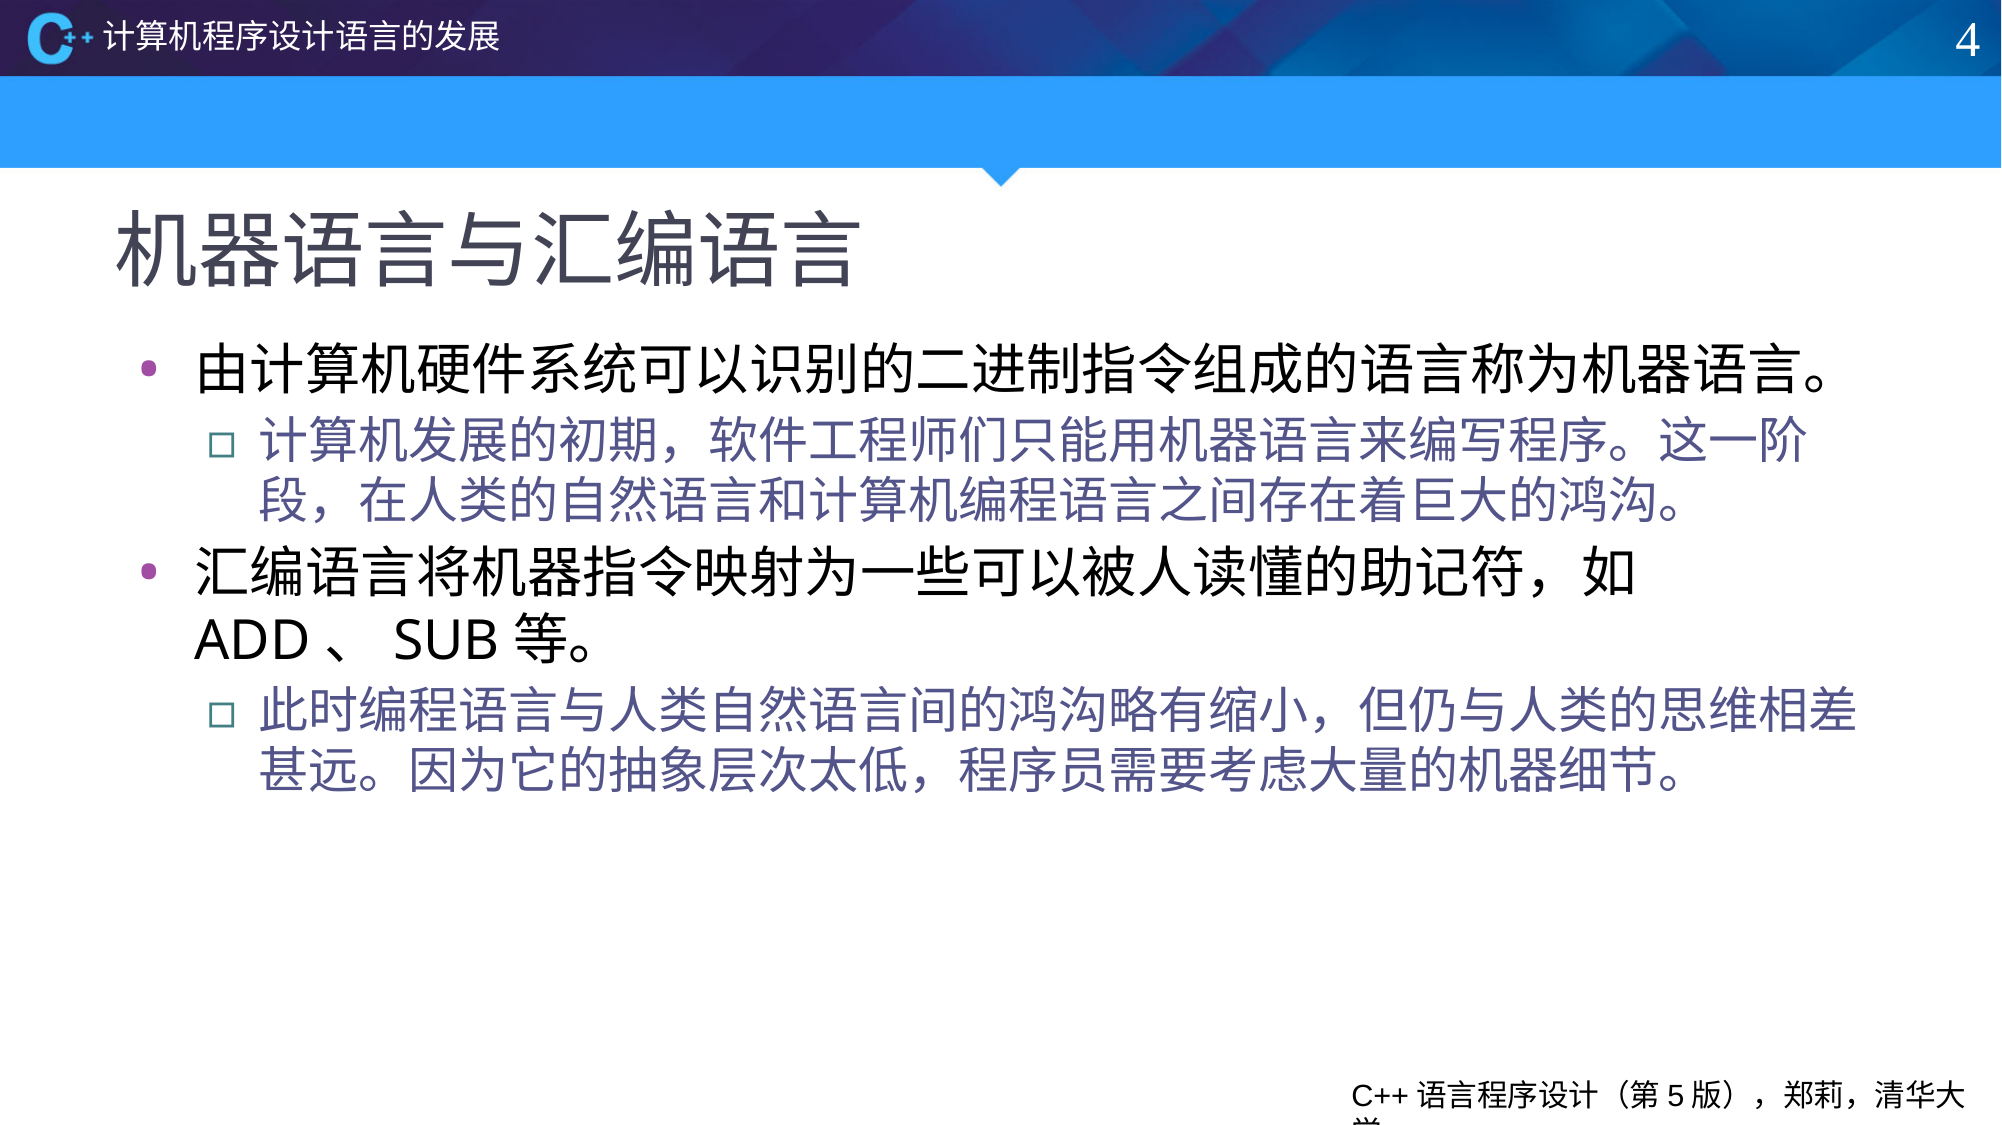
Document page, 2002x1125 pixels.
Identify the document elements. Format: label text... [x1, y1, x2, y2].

slide_number 4 [1867, 6, 1996, 67]
text_box 计算机程序设计语言的发展 [82, 0, 1224, 71]
title 机器语言与汇编语言 [100, 168, 1901, 326]
picture [0, 0, 2002, 1125]
list 由计算机硬件系统可以识别的二进制指令组成的语言称为机器语言。 计算机发展的初期，软件工程师们只能用机器语言来编写程序。这一阶段，在人类的自然语言和计算机编程语言之间存在着巨大的鸿沟。 汇编语言将机器指令映射为一些可以被人读懂的助记符，如ADD、SUB等。 此时编程语言与人类自然语言间的鸿沟略有缩小，但仍与人类的思维相差甚远。因为它的抽象层次太低，程序员需要考虑大量的机器细节。 [100, 326, 1901, 1079]
